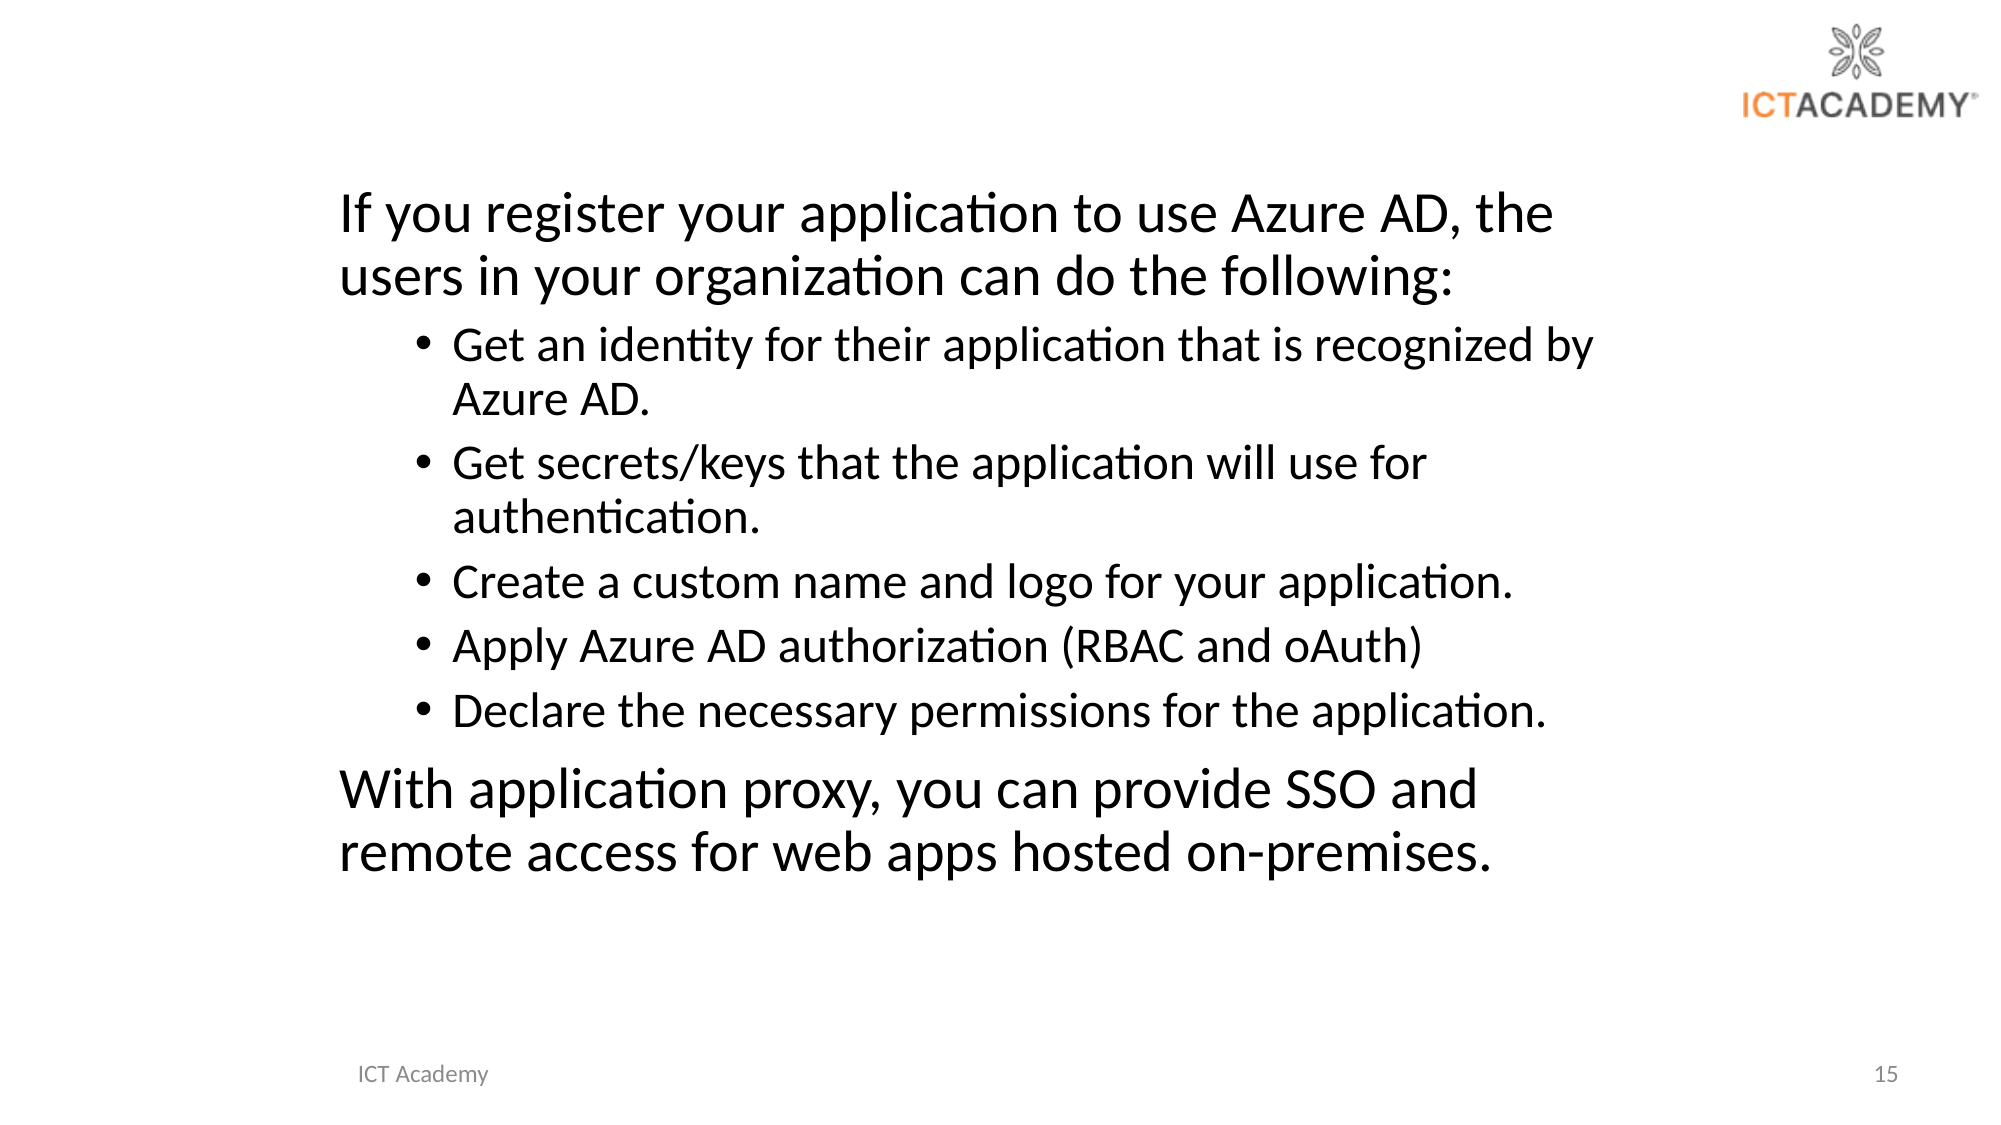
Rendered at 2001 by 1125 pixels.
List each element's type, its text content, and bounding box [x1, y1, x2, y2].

footer ICT Academy [85, 1042, 761, 1103]
slide_number 15 [1464, 1042, 1915, 1103]
picture [1743, 22, 1979, 120]
list If you register your application to use Azure AD, the users in your organization can do the following: Get an identity for their application that is recognized by Azure AD. Get secrets/keys that the application will use for authentication. Create a custom name and logo for your application. Apply Azure AD authorization (RBAC and oAuth) Declare the necessary permissions for the application. With application proxy, you can provide SSO and remote access for web apps hosted on-premises. [324, 174, 1675, 1005]
